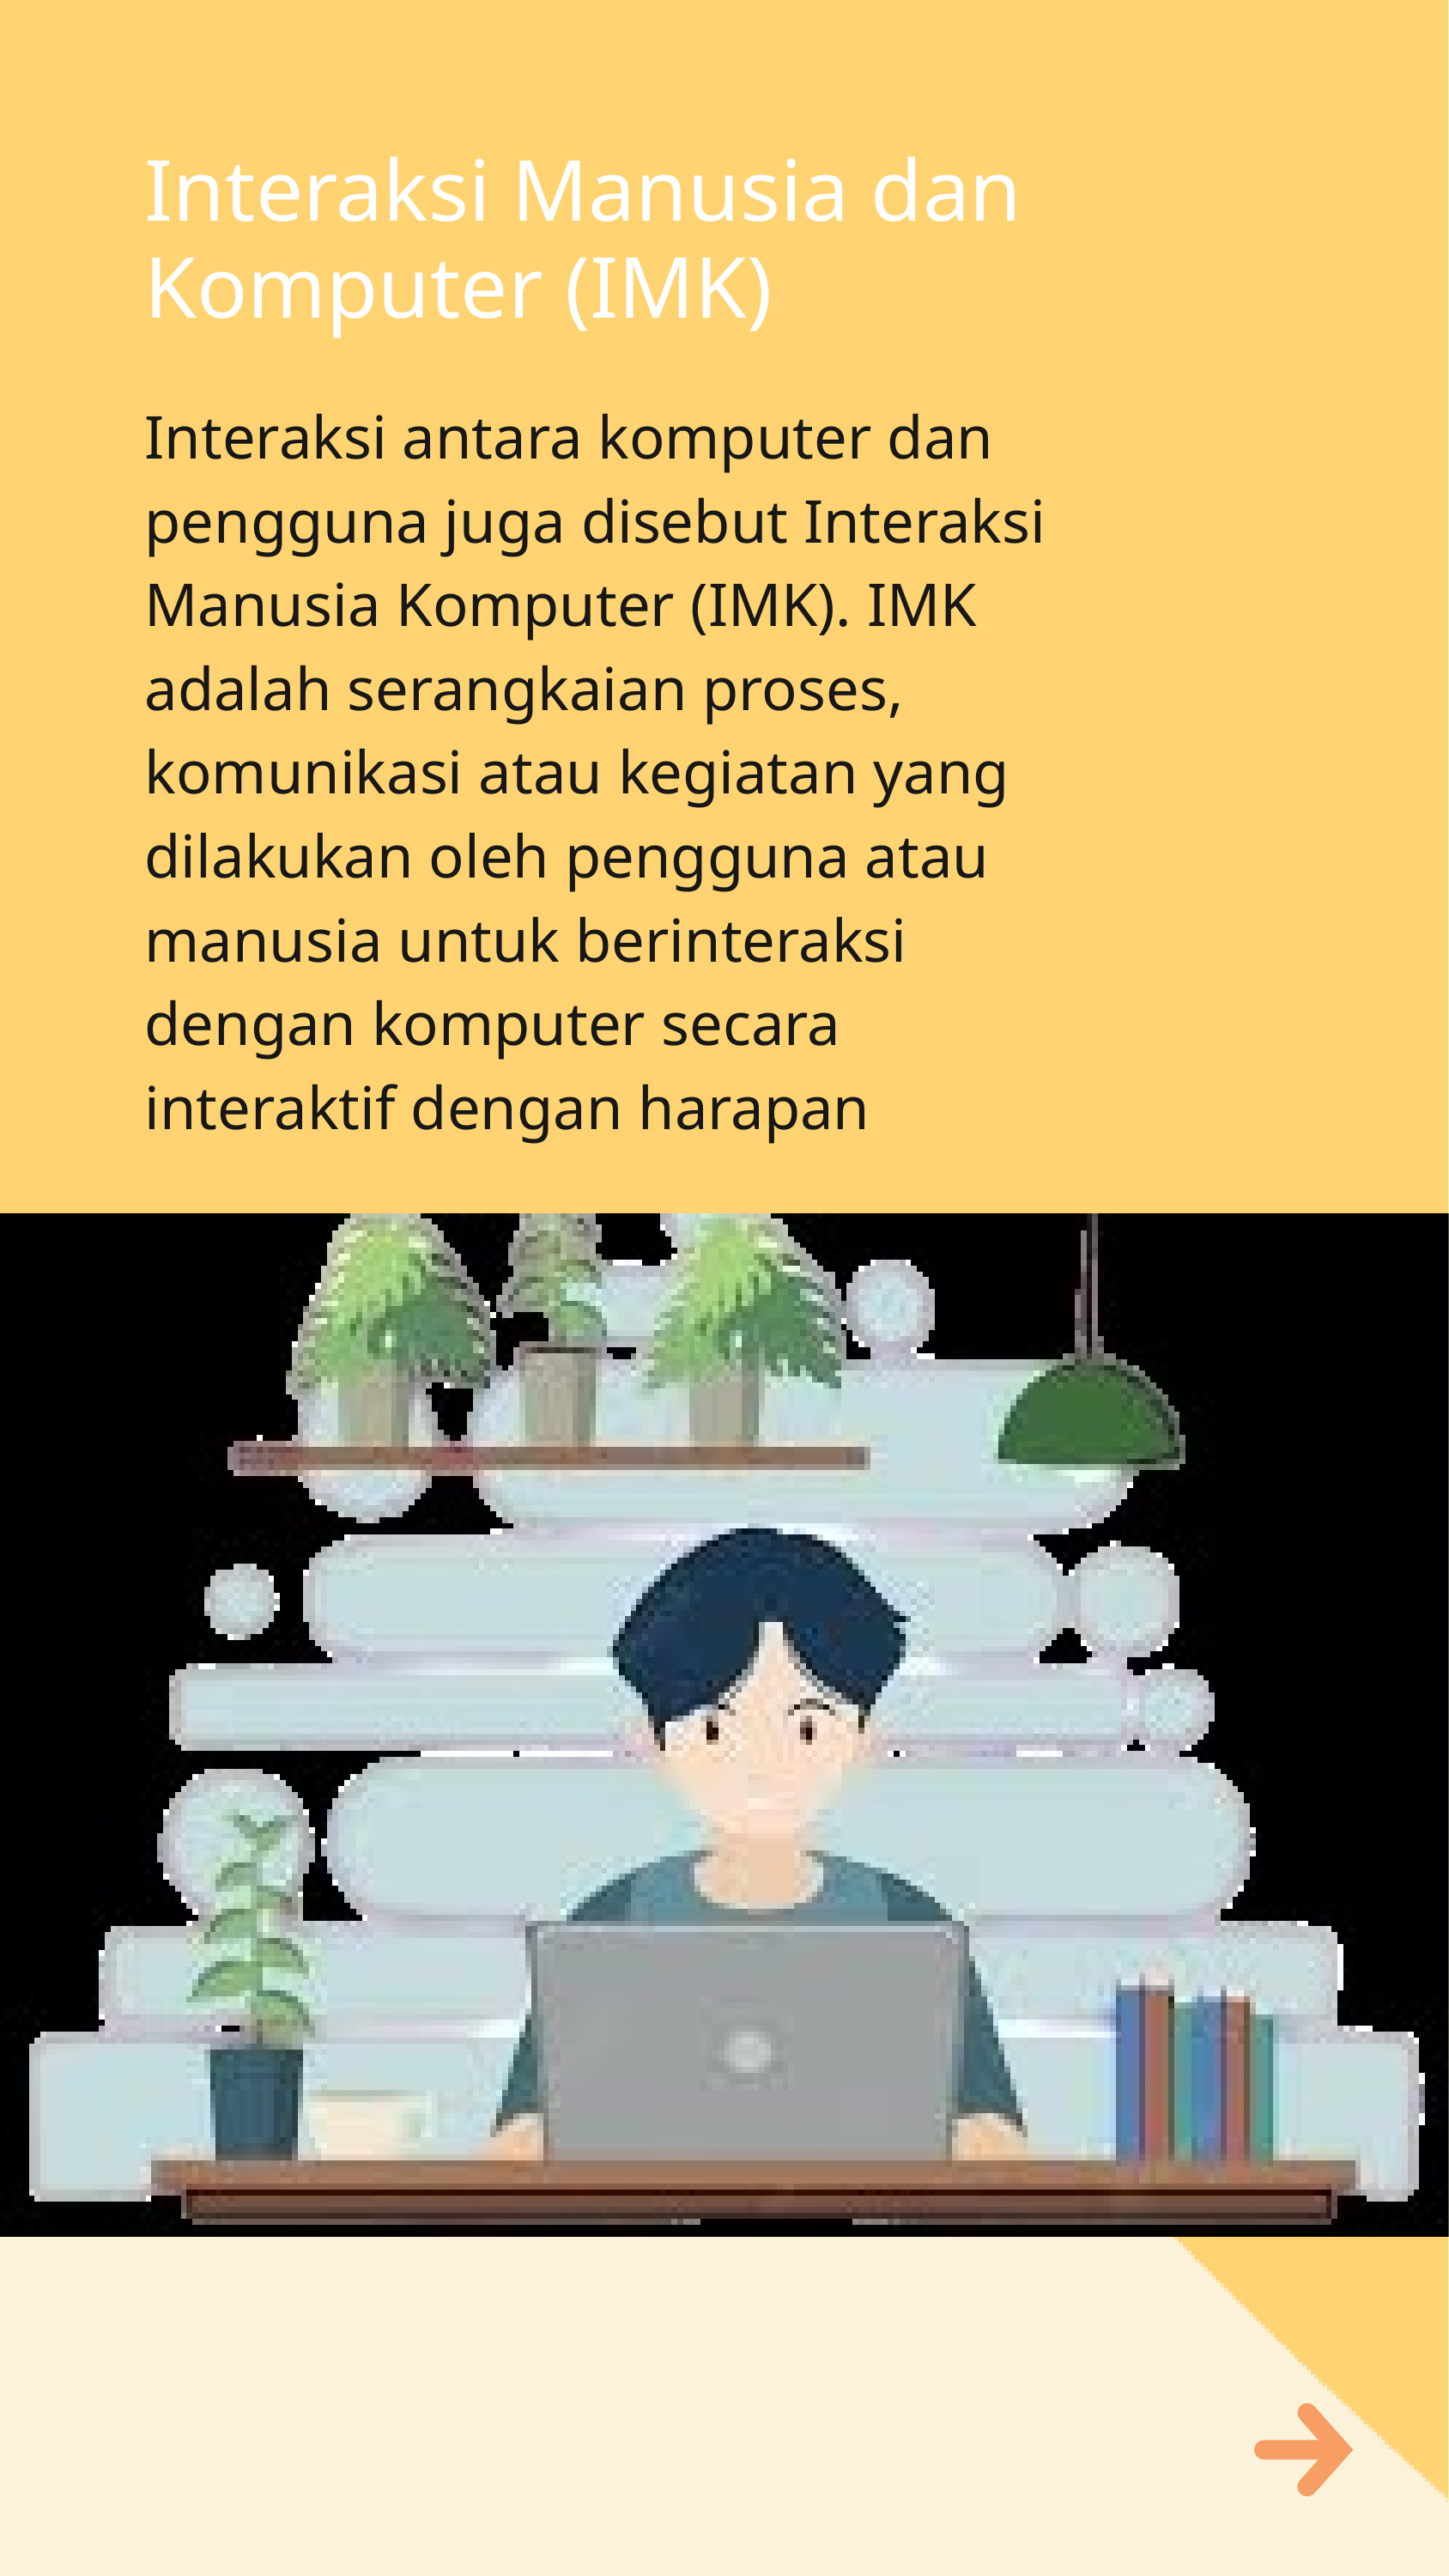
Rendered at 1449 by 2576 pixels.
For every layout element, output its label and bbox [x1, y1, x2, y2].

text_box [0, 2237, 1449, 2576]
text_box [144, 137, 1384, 1214]
text_box [1253, 2403, 1354, 2497]
text_box [0, 1213, 1449, 2237]
